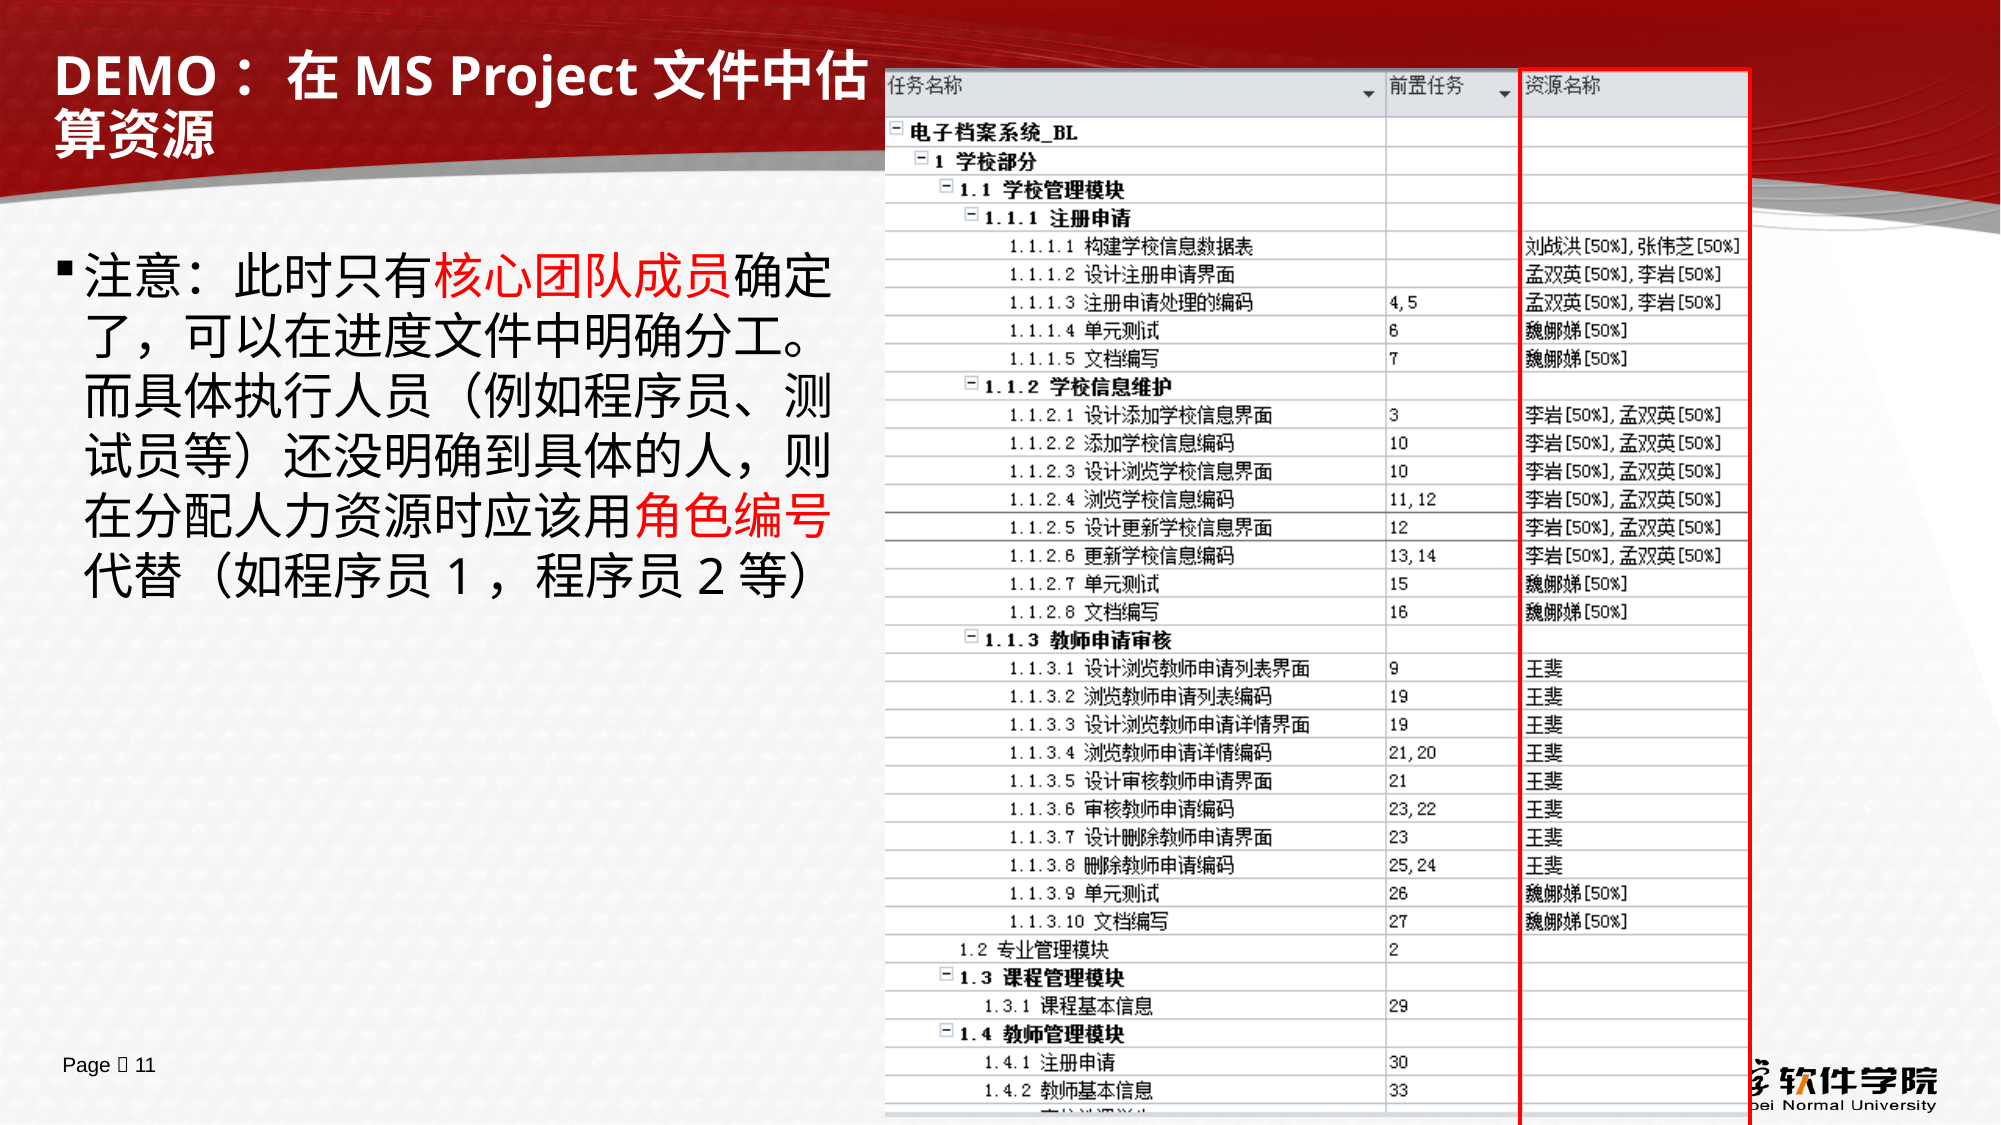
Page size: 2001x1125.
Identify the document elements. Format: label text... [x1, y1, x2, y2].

picture [0, 0, 2001, 1125]
list 注意：此时只有核心团队成员确定了，可以在进度文件中明确分工。而具体执行人员（例如程序员、测试员等）还没明确到具体的人，则在分配人力资源时应该用角色编号代替（如程序员1，程序员2等） [53, 243, 863, 953]
title DEMO：在MS Project文件中估算资源 [53, 41, 886, 235]
